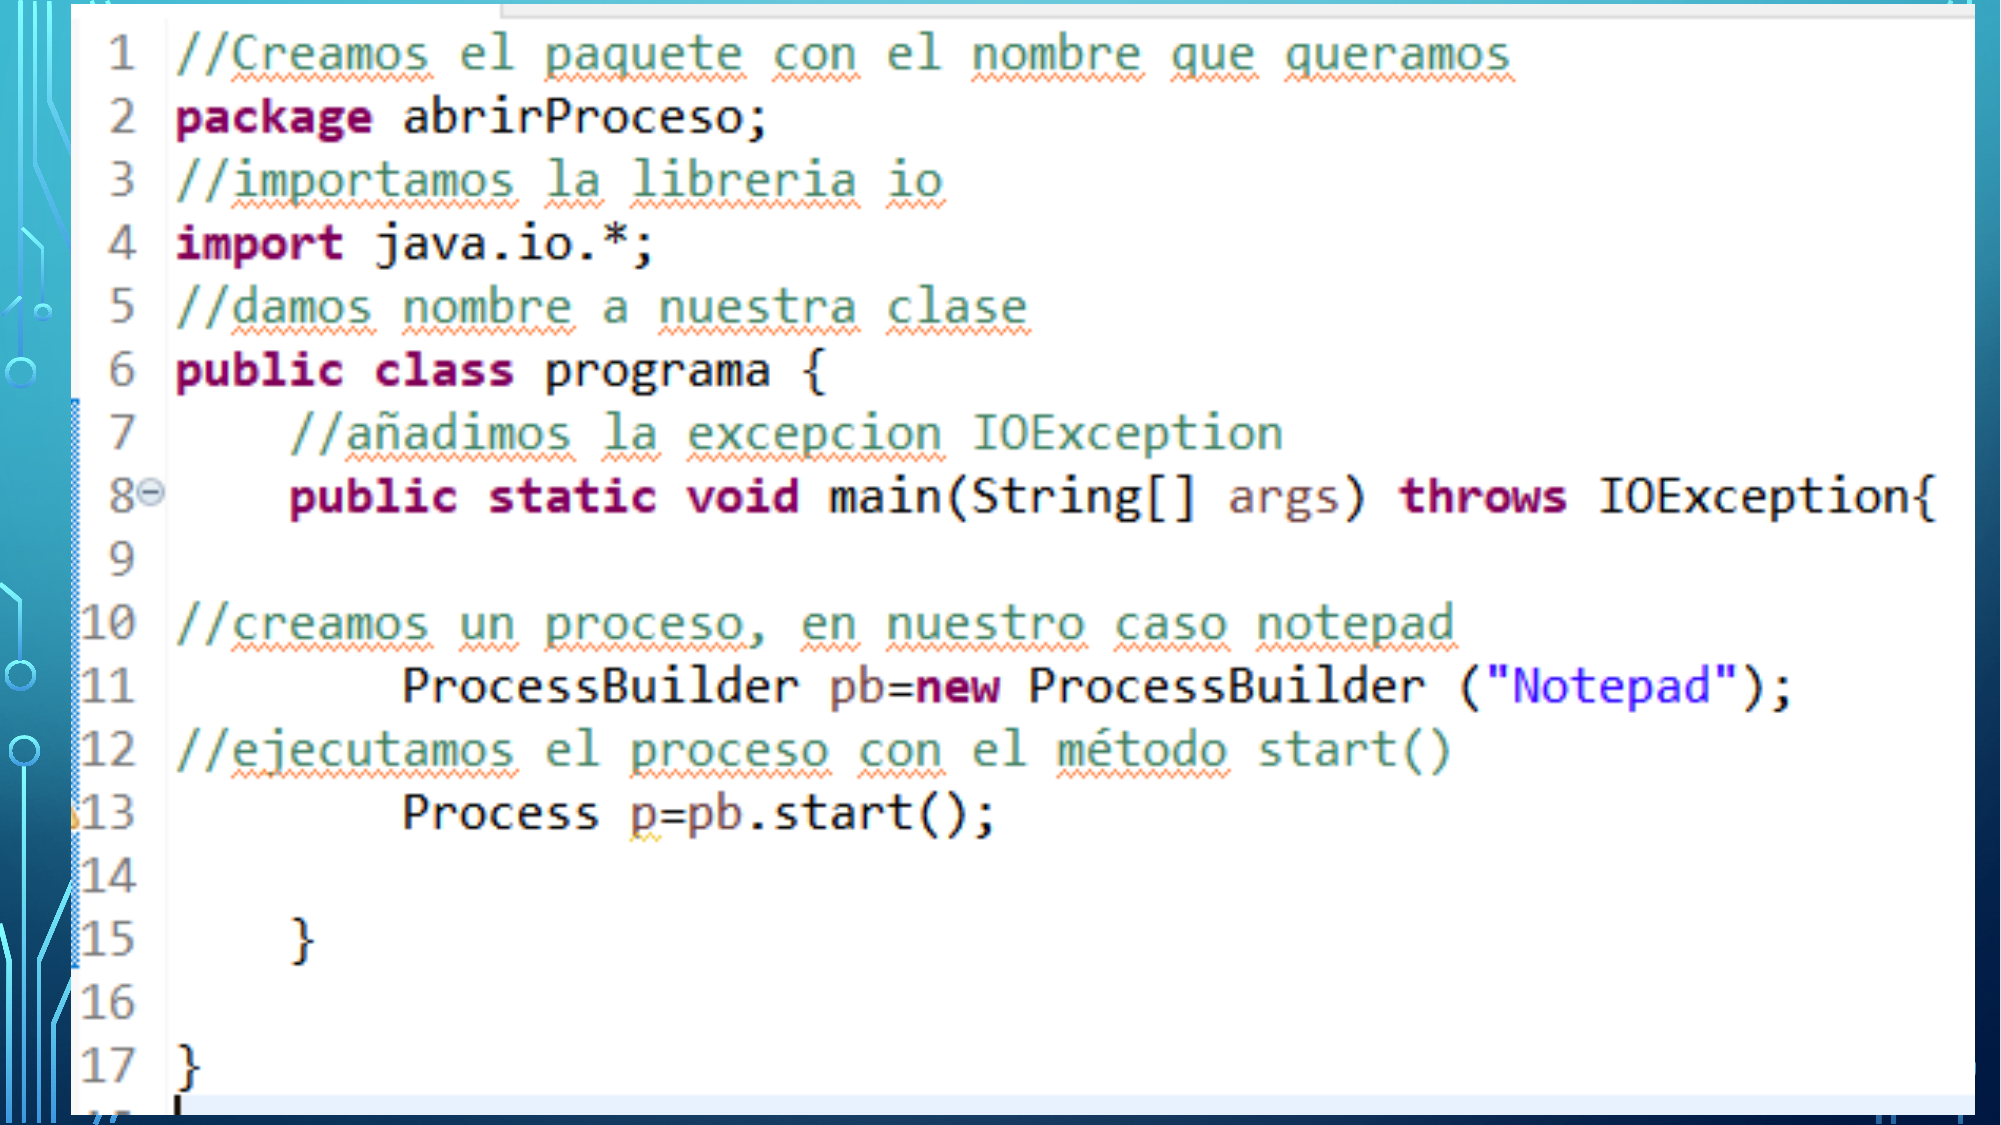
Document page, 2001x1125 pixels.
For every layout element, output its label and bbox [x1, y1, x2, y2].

list [70, 4, 1976, 1116]
